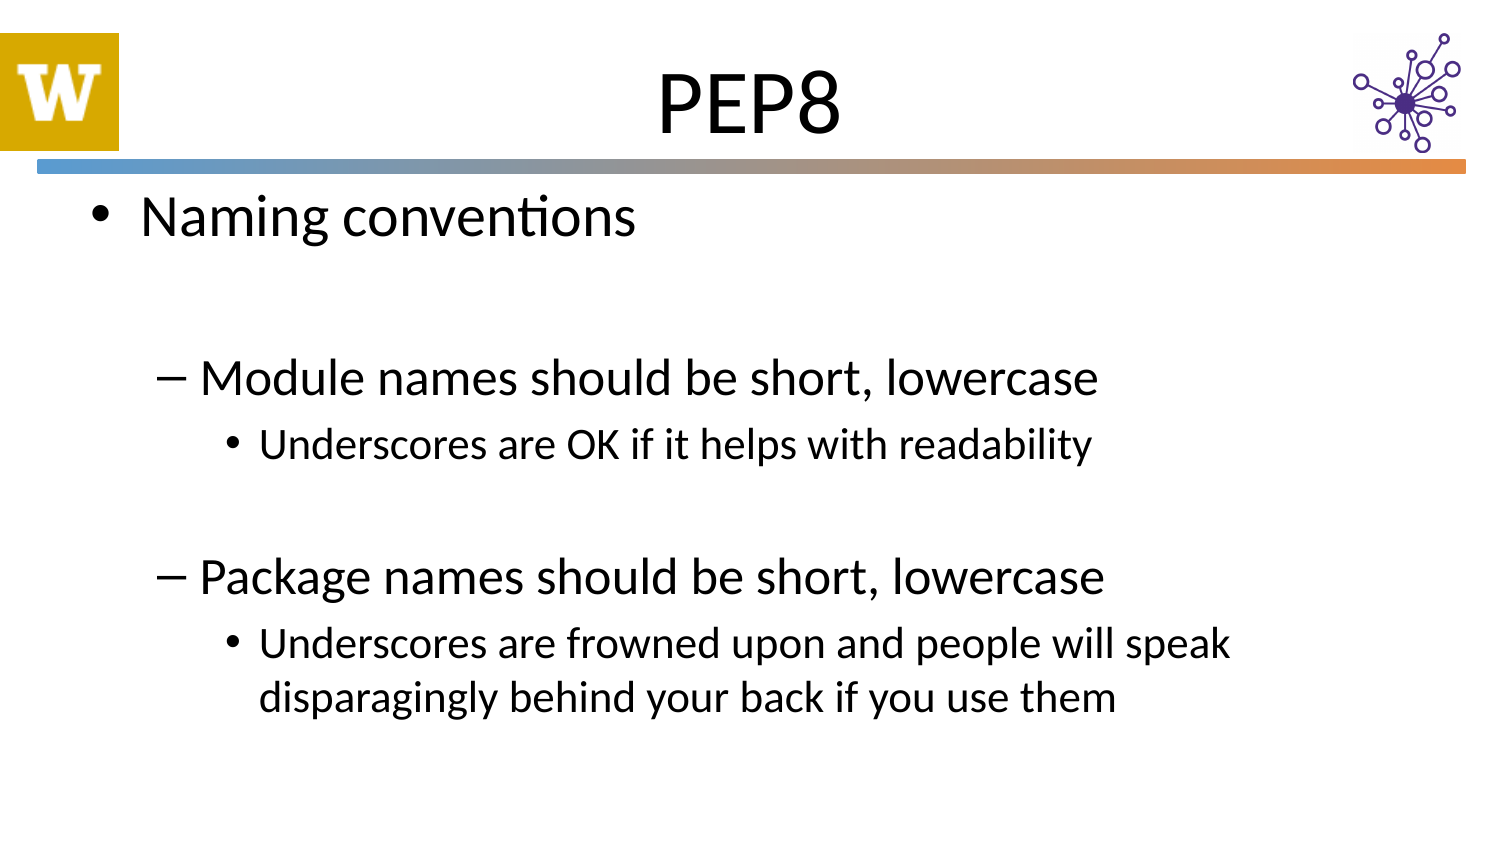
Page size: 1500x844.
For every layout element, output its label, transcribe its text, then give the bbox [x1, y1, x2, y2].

picture [0, 33, 75, 151]
list Naming conventions Module names should be short, lowercase Underscores are OK if it helps with readability Package names should be short, lowercase Underscores are frowned upon and people will speak disparagingly behind your back if you use them [75, 168, 1425, 732]
title PEP8 [75, 33, 1425, 168]
picture [1425, 33, 1461, 153]
